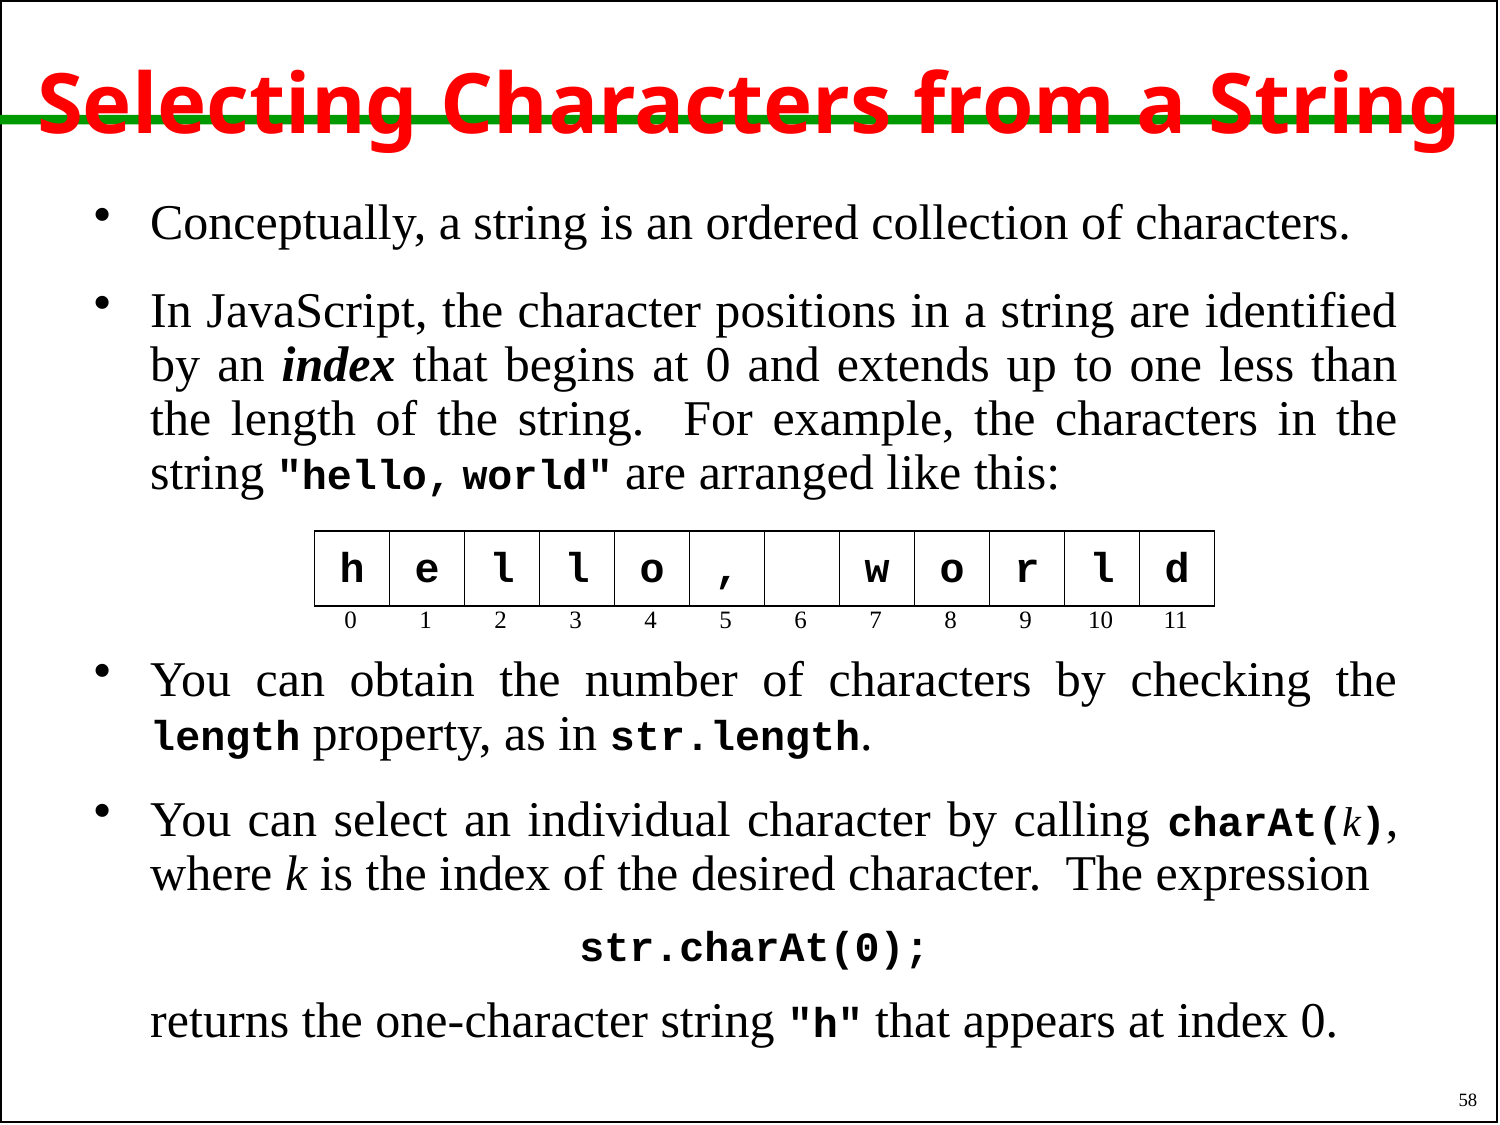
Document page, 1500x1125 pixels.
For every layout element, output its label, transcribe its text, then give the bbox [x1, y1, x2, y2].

text_box You can obtain the number of characters by checking the length property, as in str.length. [79, 645, 1413, 785]
text_box Conceptually, a string is an ordered collection of characters. [79, 189, 1413, 275]
title Selecting Characters from a String [0, 12, 1500, 200]
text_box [79, 276, 1414, 643]
slide_number 58 [1179, 1074, 1493, 1119]
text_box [79, 785, 1414, 1075]
